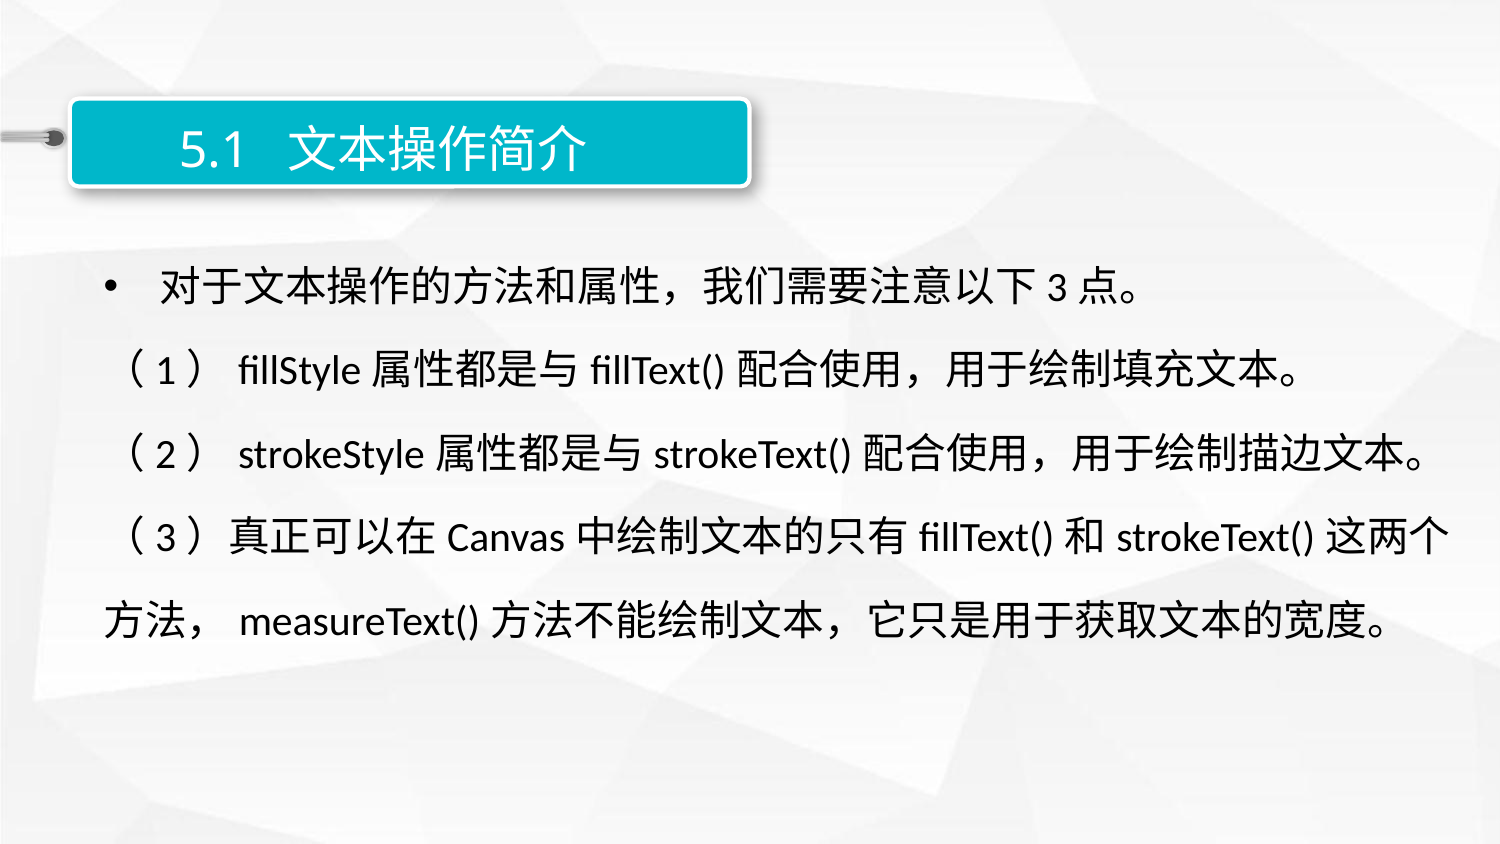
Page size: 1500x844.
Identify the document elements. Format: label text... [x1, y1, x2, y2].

list 对于文本操作的方法和属性，我们需要注意以下3点。 （1）fillStyle属性都是与fillText()配合使用，用于绘制填充文本。 （2）strokeStyle属性都是与strokeText()配合使用，用于绘制描边文本。 （3）真正可以在Canvas中绘制文本的只有fillText()和strokeText()这两个 方法，measureText()方法不能绘制文本，它只是用于获取文本的宽度。 [88, 227, 1470, 706]
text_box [1, 133, 49, 142]
text_box 5.1 文本操作简介 [40, 110, 727, 185]
picture [0, 0, 1500, 844]
text_box [67, 96, 752, 189]
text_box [40, 128, 67, 149]
